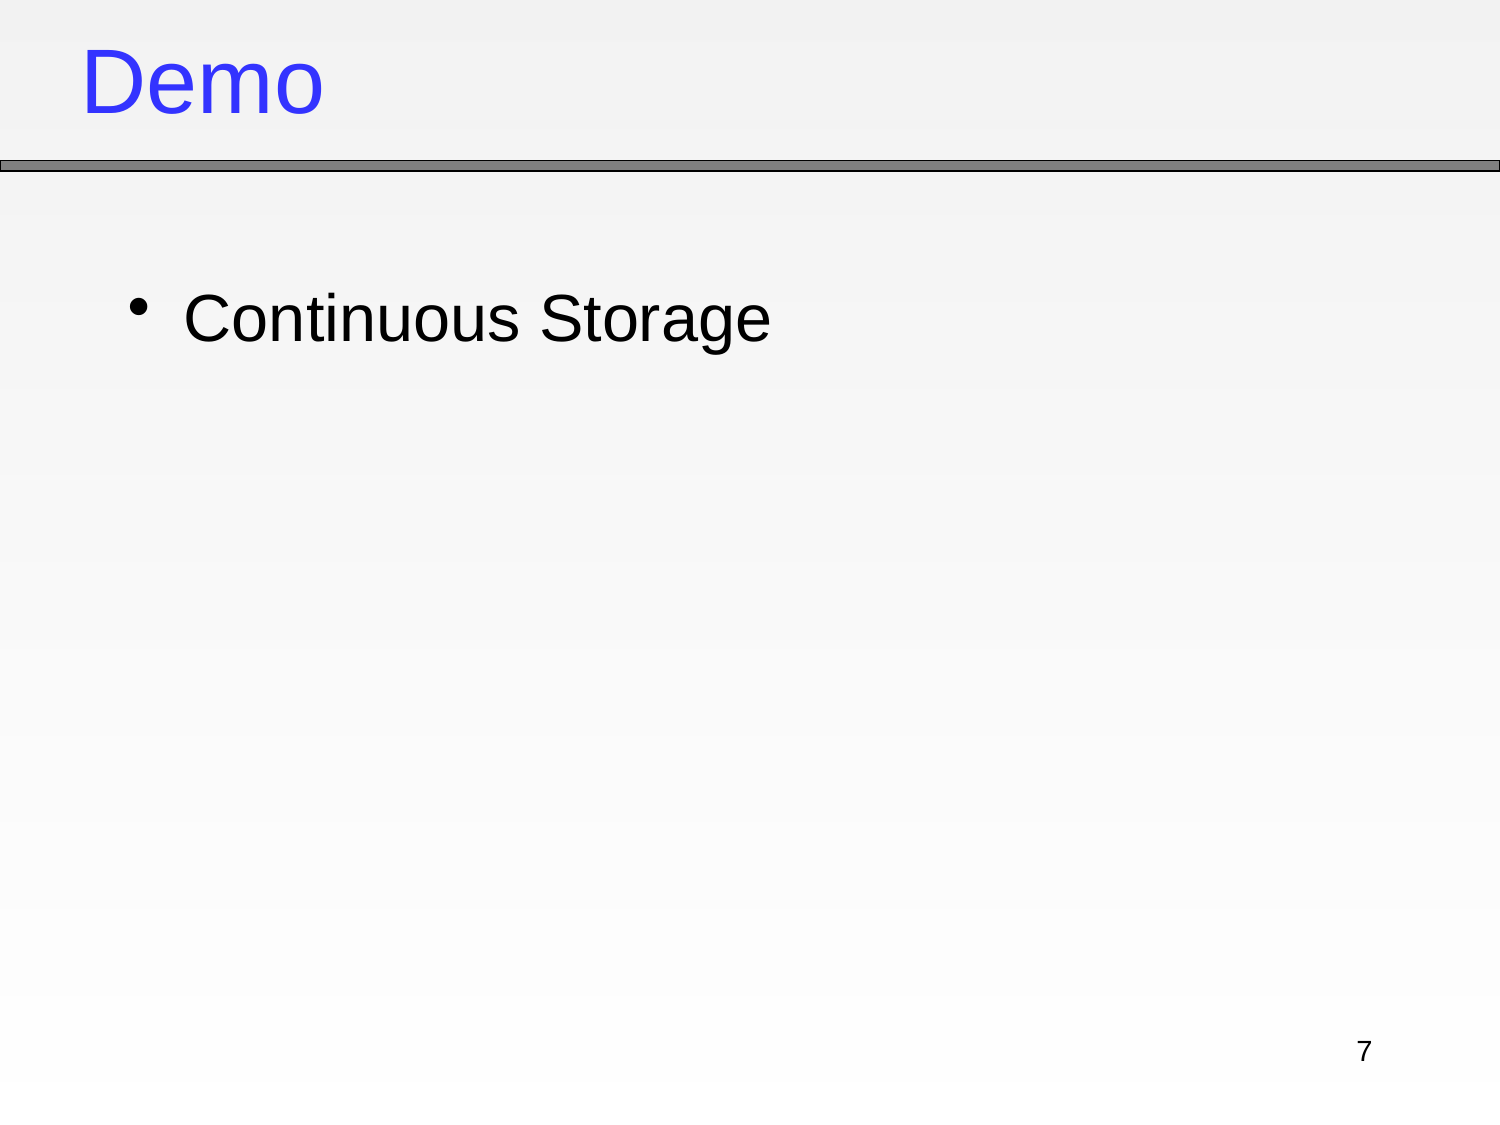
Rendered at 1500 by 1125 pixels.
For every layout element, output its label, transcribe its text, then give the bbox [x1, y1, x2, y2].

title Demo [65, 14, 1341, 148]
list Continuous Storage [112, 267, 1388, 943]
slide_number 7 [1074, 1024, 1388, 1101]
